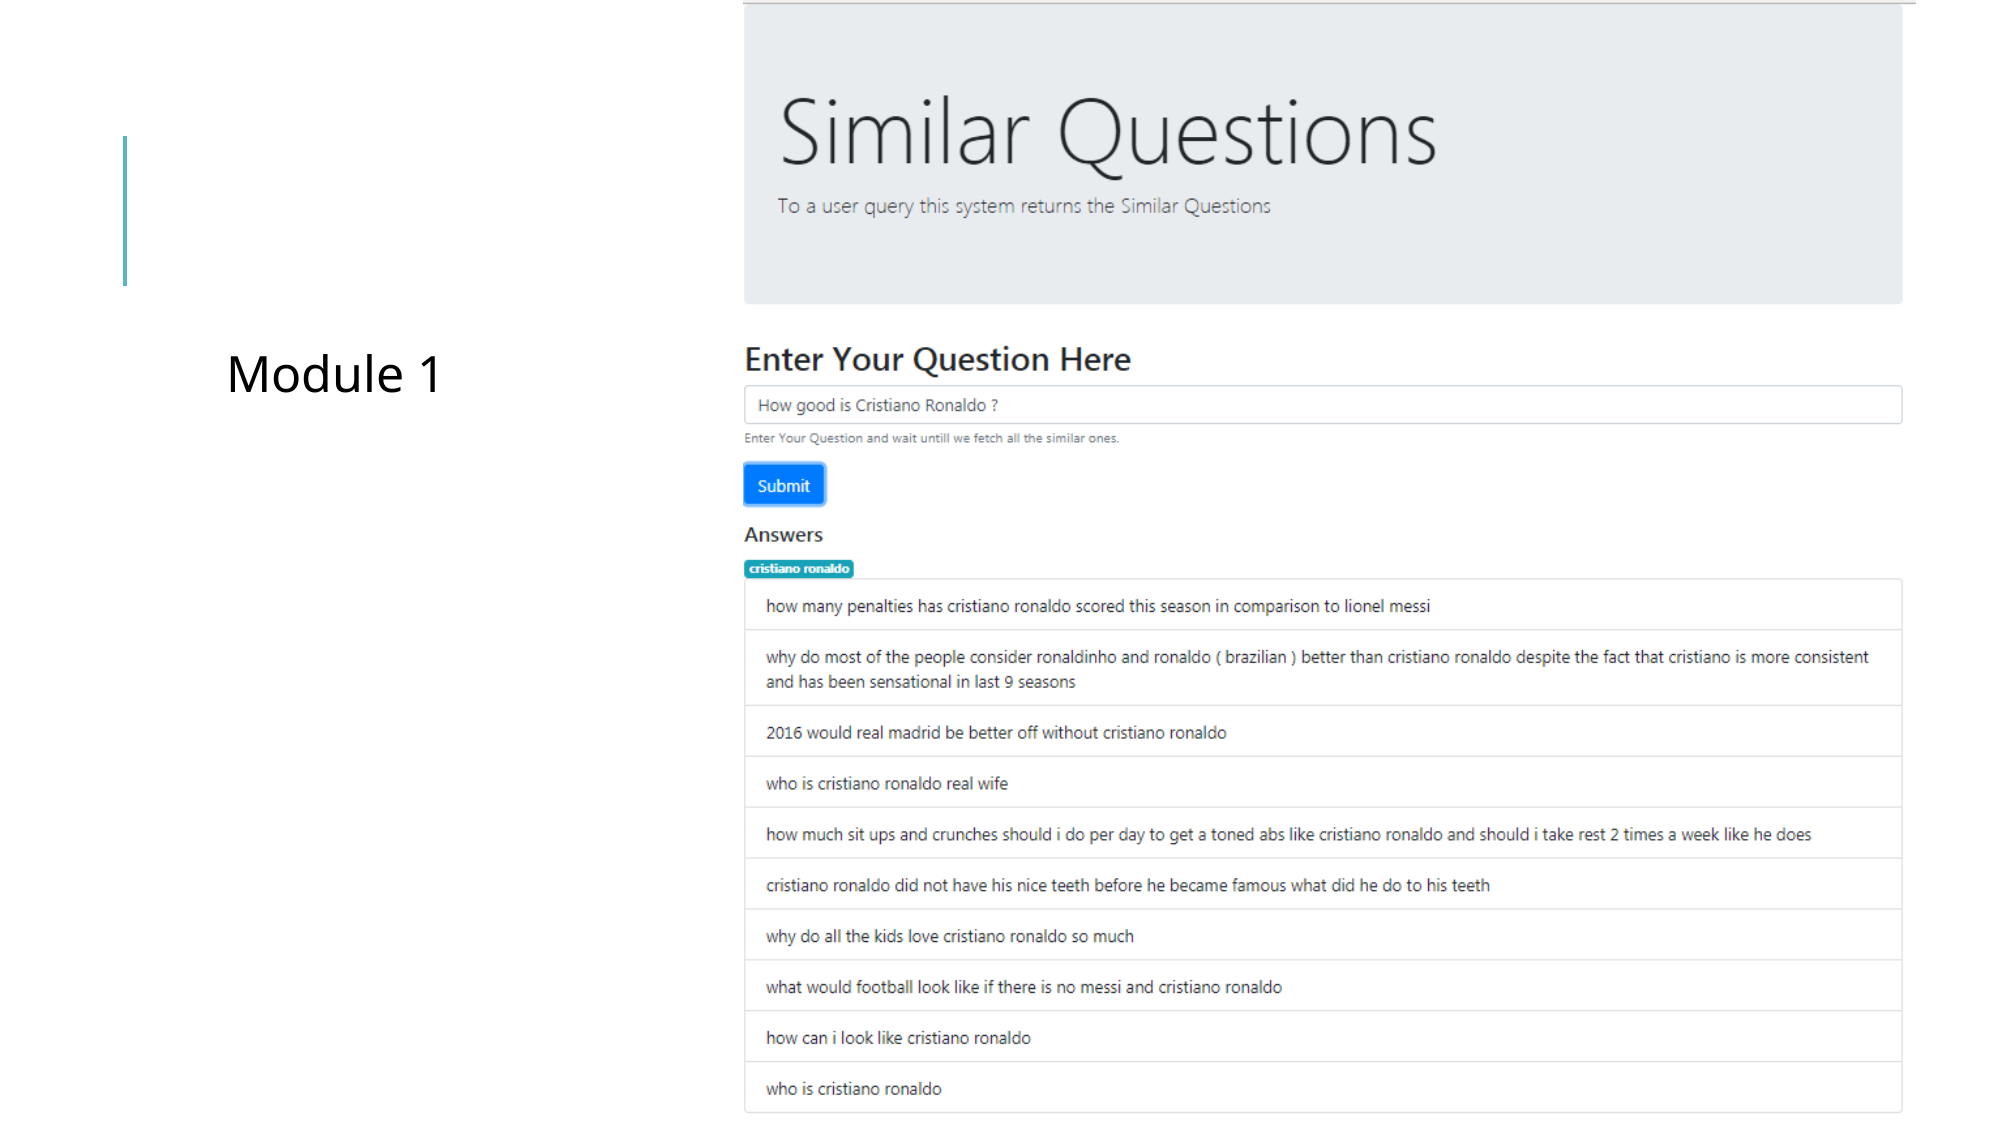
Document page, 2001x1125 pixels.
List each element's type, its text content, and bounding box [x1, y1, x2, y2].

picture [742, 0, 1916, 1125]
list Module 1 [168, 341, 736, 1002]
